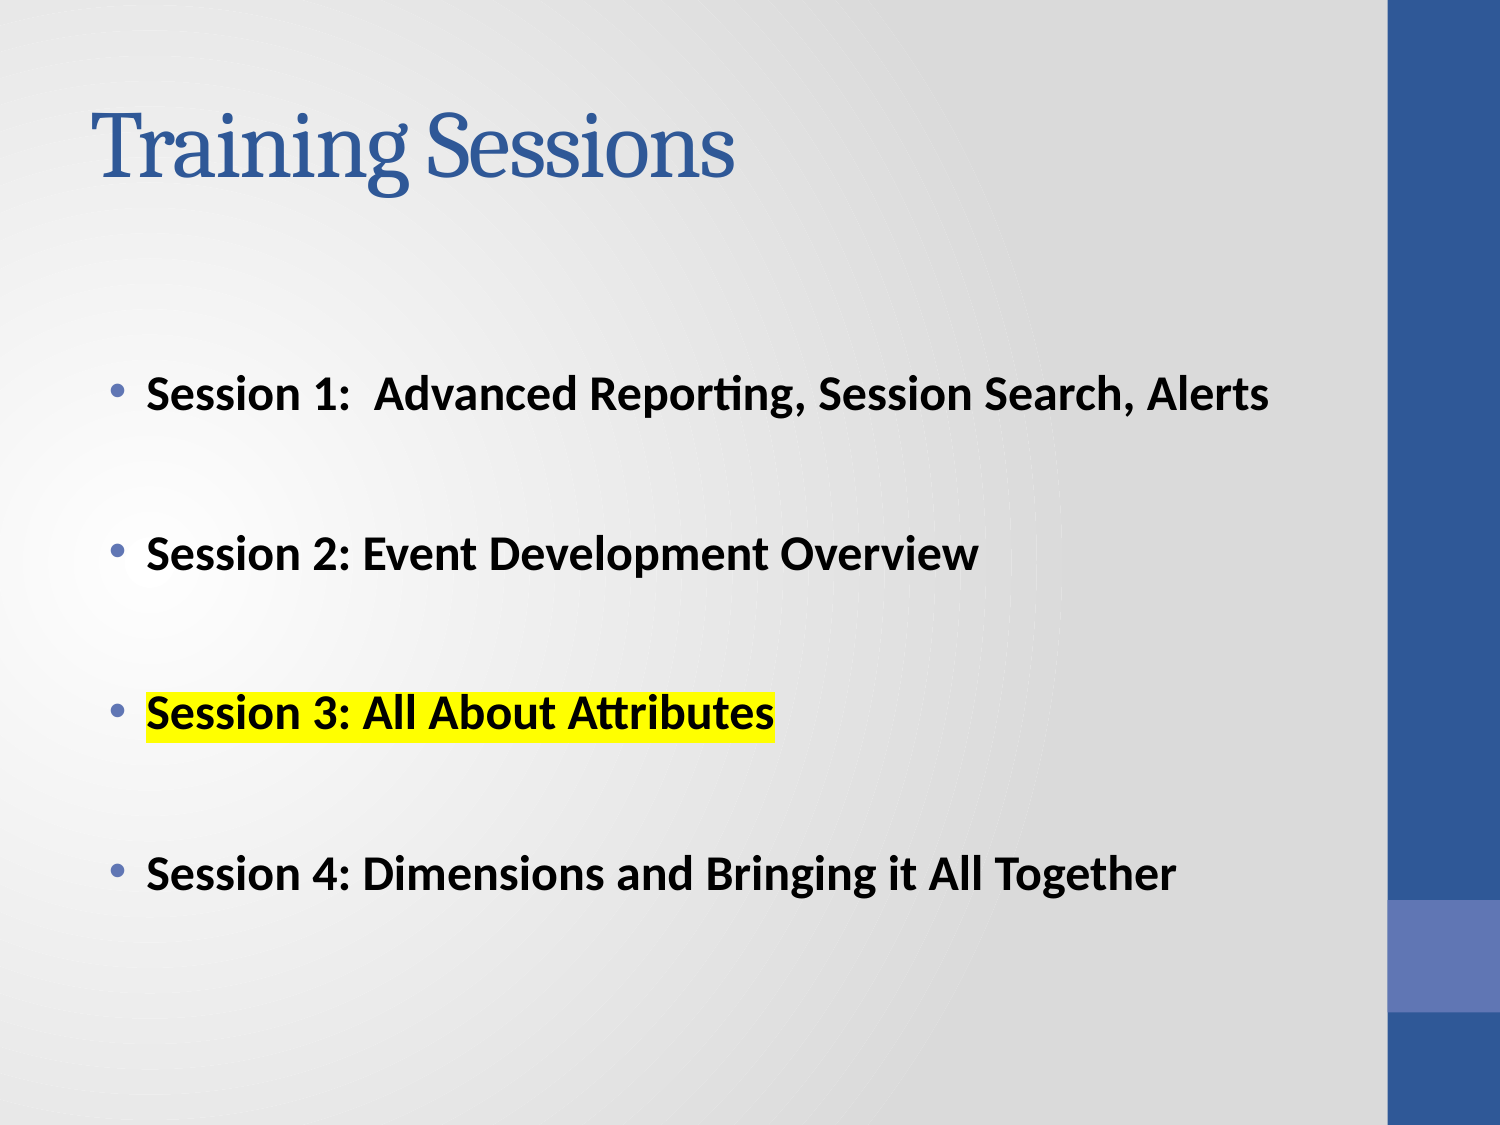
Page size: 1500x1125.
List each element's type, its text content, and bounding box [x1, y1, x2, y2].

list Session 1: Advanced Reporting, Session Search, Alerts Session 2: Event Development Overview Session 3: All About Attributes Session 4: Dimensions and Bringing it All Together [75, 262, 1325, 1050]
title Training Sessions [75, 45, 1325, 233]
